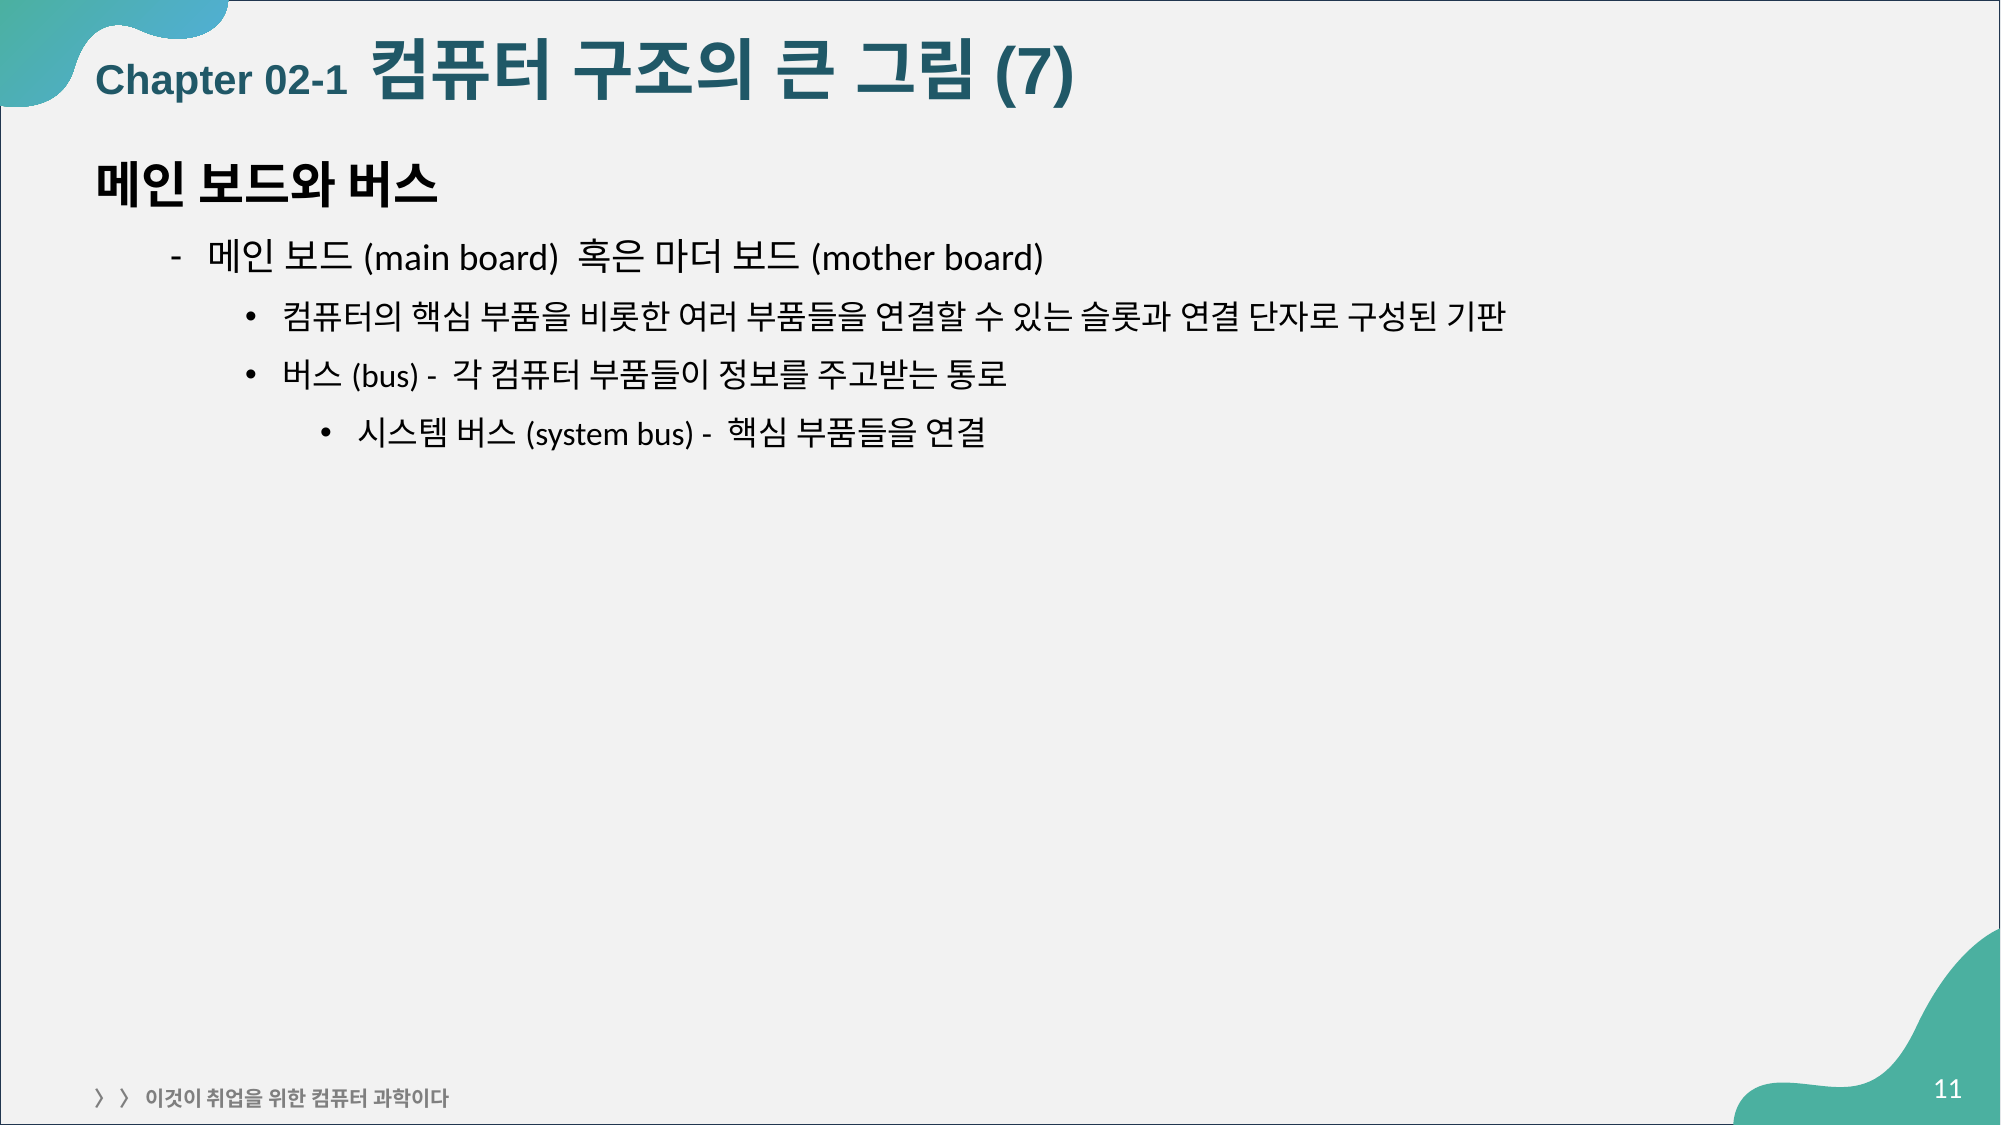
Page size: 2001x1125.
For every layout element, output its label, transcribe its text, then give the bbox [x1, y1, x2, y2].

list 메인 보드와 버스 메인 보드(main board) 혹은 마더 보드(mother board) 컴퓨터의 핵심 부품을 비롯한 여러 부품들을 연결할 수 있는 슬롯과 연결 단자로 구성된 기판 버스(bus) - 각 컴퓨터 부품들이 정보를 주고받는 통로 시스템 버스(system bus) - 핵심 부품들을 연결 [79, 133, 1931, 1035]
footer 〉 〉 이것이 취업을 위한 컴퓨터 과학이다 [79, 1078, 755, 1114]
slide_number ‹#› [1917, 1061, 1984, 1122]
title Chapter 02-1 컴퓨터 구조의 큰 그림(7) [79, 17, 1931, 128]
